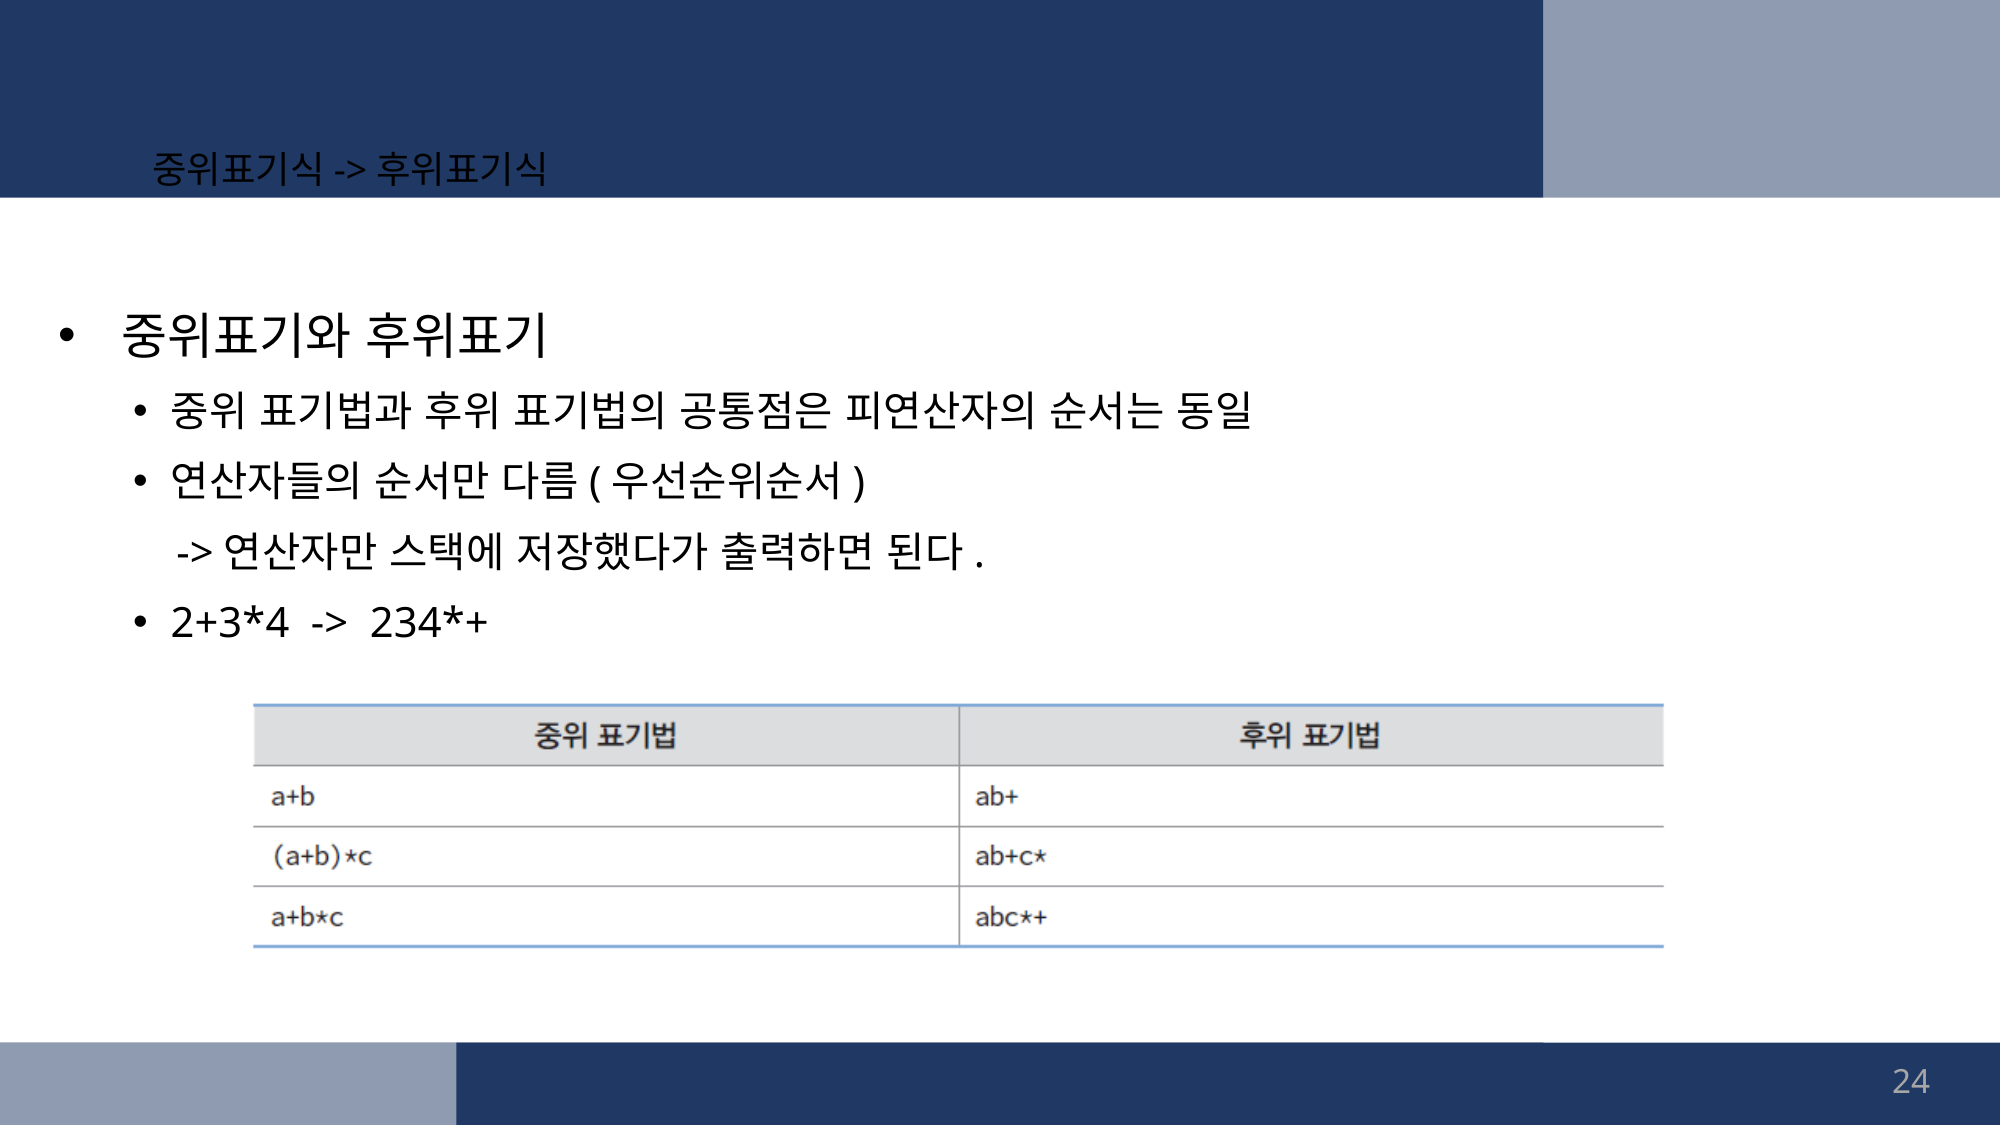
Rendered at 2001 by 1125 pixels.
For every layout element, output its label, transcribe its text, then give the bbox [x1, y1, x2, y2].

list 중위표기와 후위표기 중위 표기법과 후위 표기법의 공통점은 피연산자의 순서는 동일 연산자들의 순서만 다름(우선순위순서) ->연산자만 스택에 저장했다가 출력하면 된다. 2+3*4 -> 234*+ [43, 284, 1934, 976]
picture [241, 693, 1686, 965]
title 중위표기식->후위표기식 [137, 59, 1863, 278]
slide_number 21 [1494, 1052, 1945, 1113]
